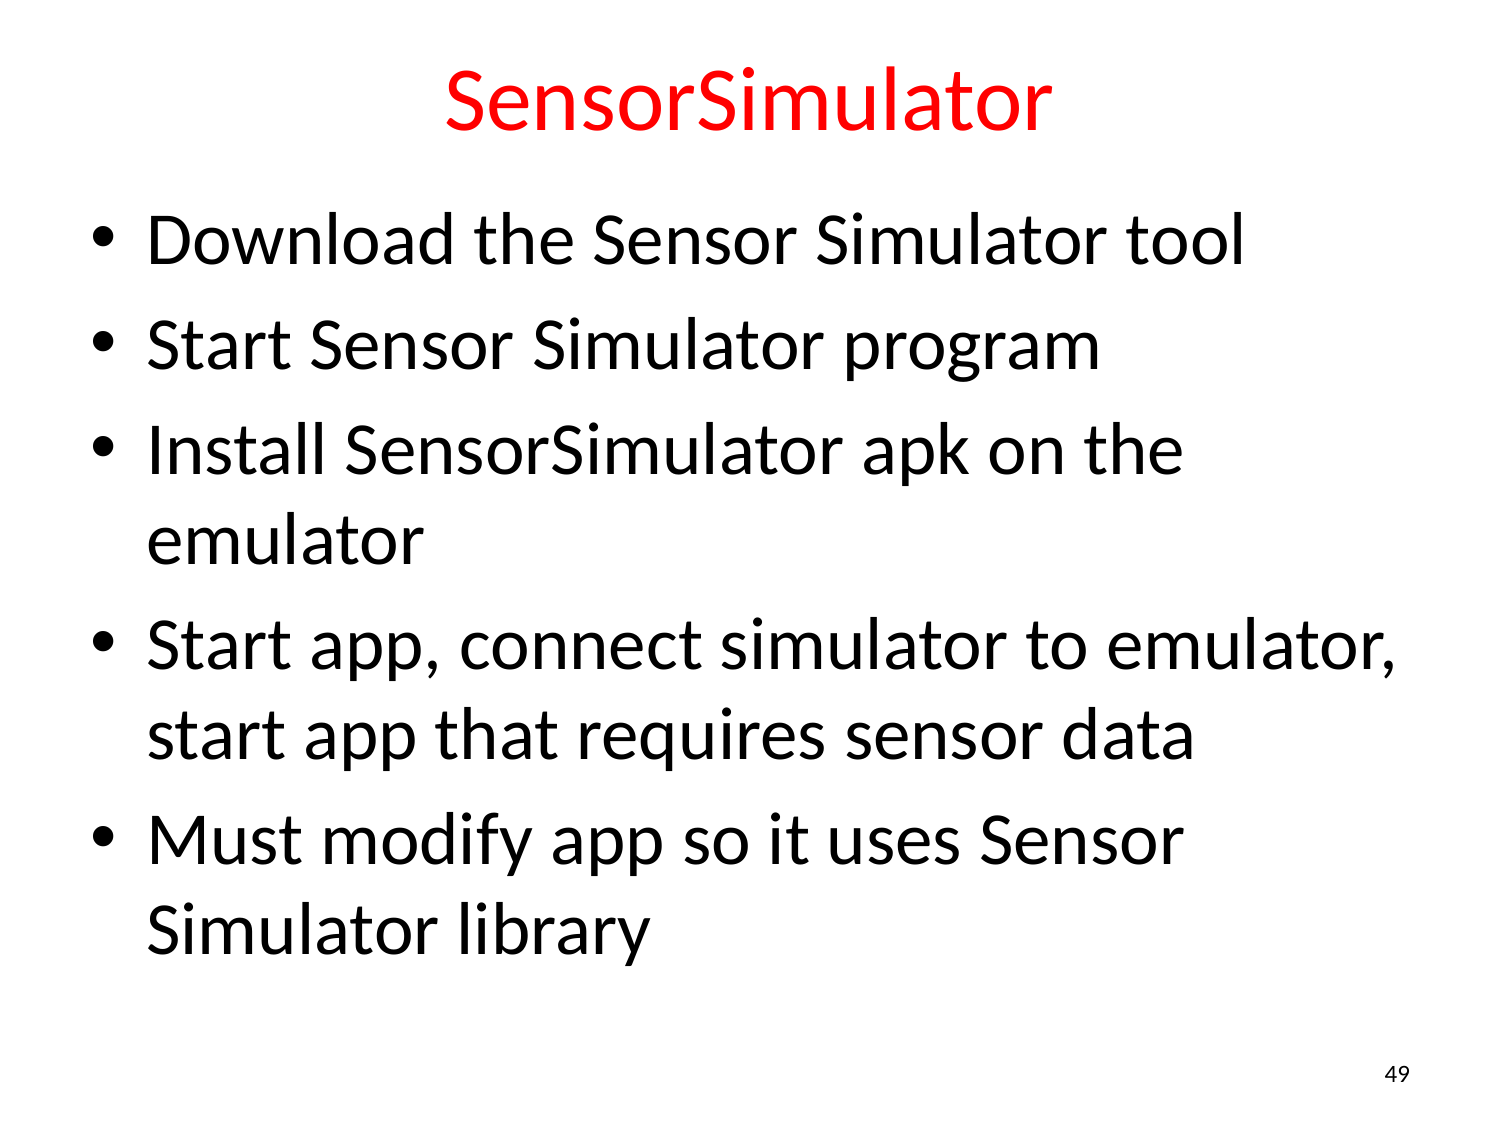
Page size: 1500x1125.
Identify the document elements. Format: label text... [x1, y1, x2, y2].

list Download the Sensor Simulator tool Start Sensor Simulator program Install SensorSimulator apk on the emulator Start app, connect simulator to emulator, start app that requires sensor data Must modify app so it uses Sensor Simulator library [75, 182, 1425, 1038]
title SensorSimulator [75, 0, 1425, 182]
slide_number 49 [1074, 1042, 1425, 1103]
